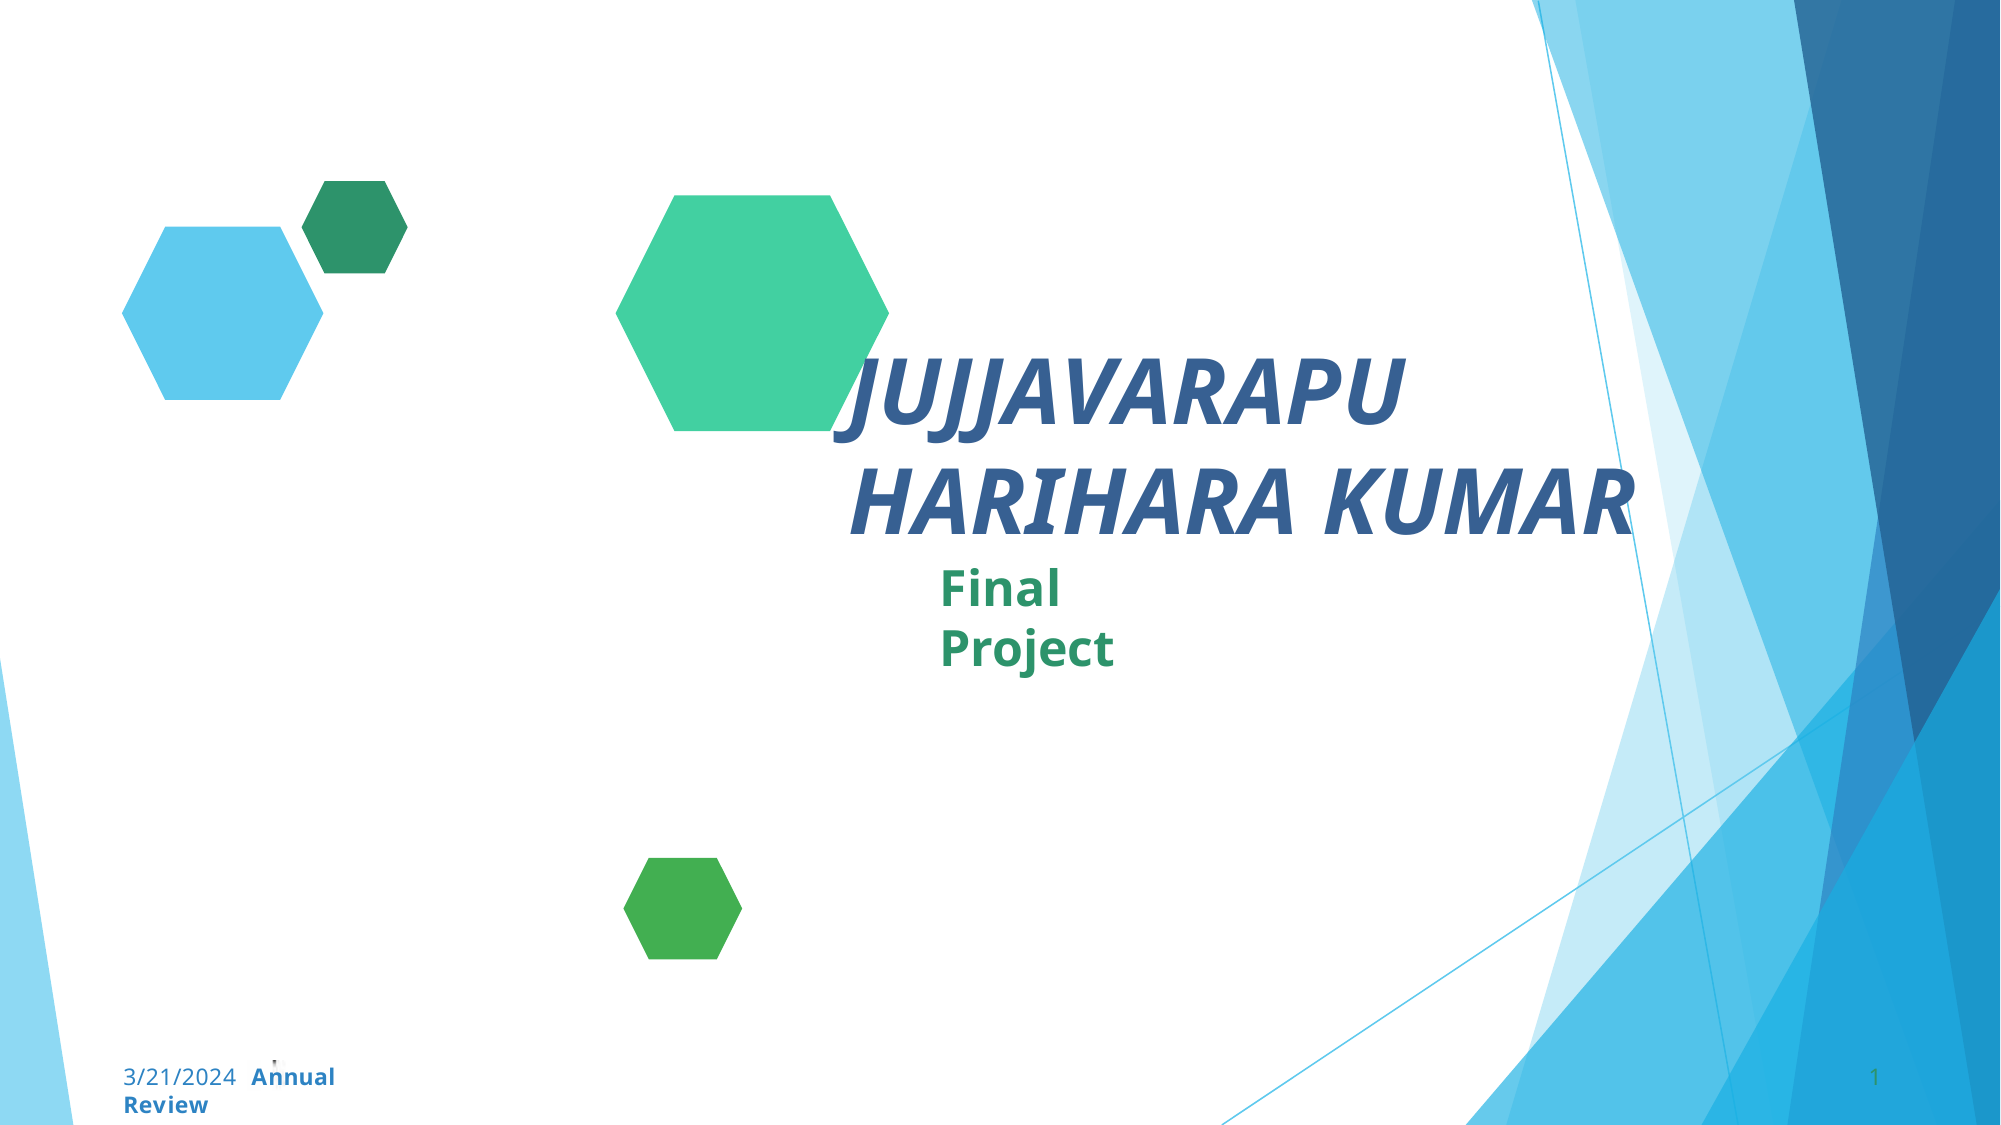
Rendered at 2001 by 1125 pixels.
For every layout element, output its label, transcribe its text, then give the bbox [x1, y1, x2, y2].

title JUJJAVARAPU HARIHARA KUMAR [321, 329, 1827, 553]
text_box [623, 857, 743, 960]
text_box Final Project [937, 554, 1243, 677]
picture [110, 1060, 463, 1094]
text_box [121, 180, 408, 401]
slide_number 1 [1862, 1061, 1888, 1125]
text_box [615, 195, 890, 329]
text_box 3/21/2024 Annual Review [121, 1103, 417, 1118]
